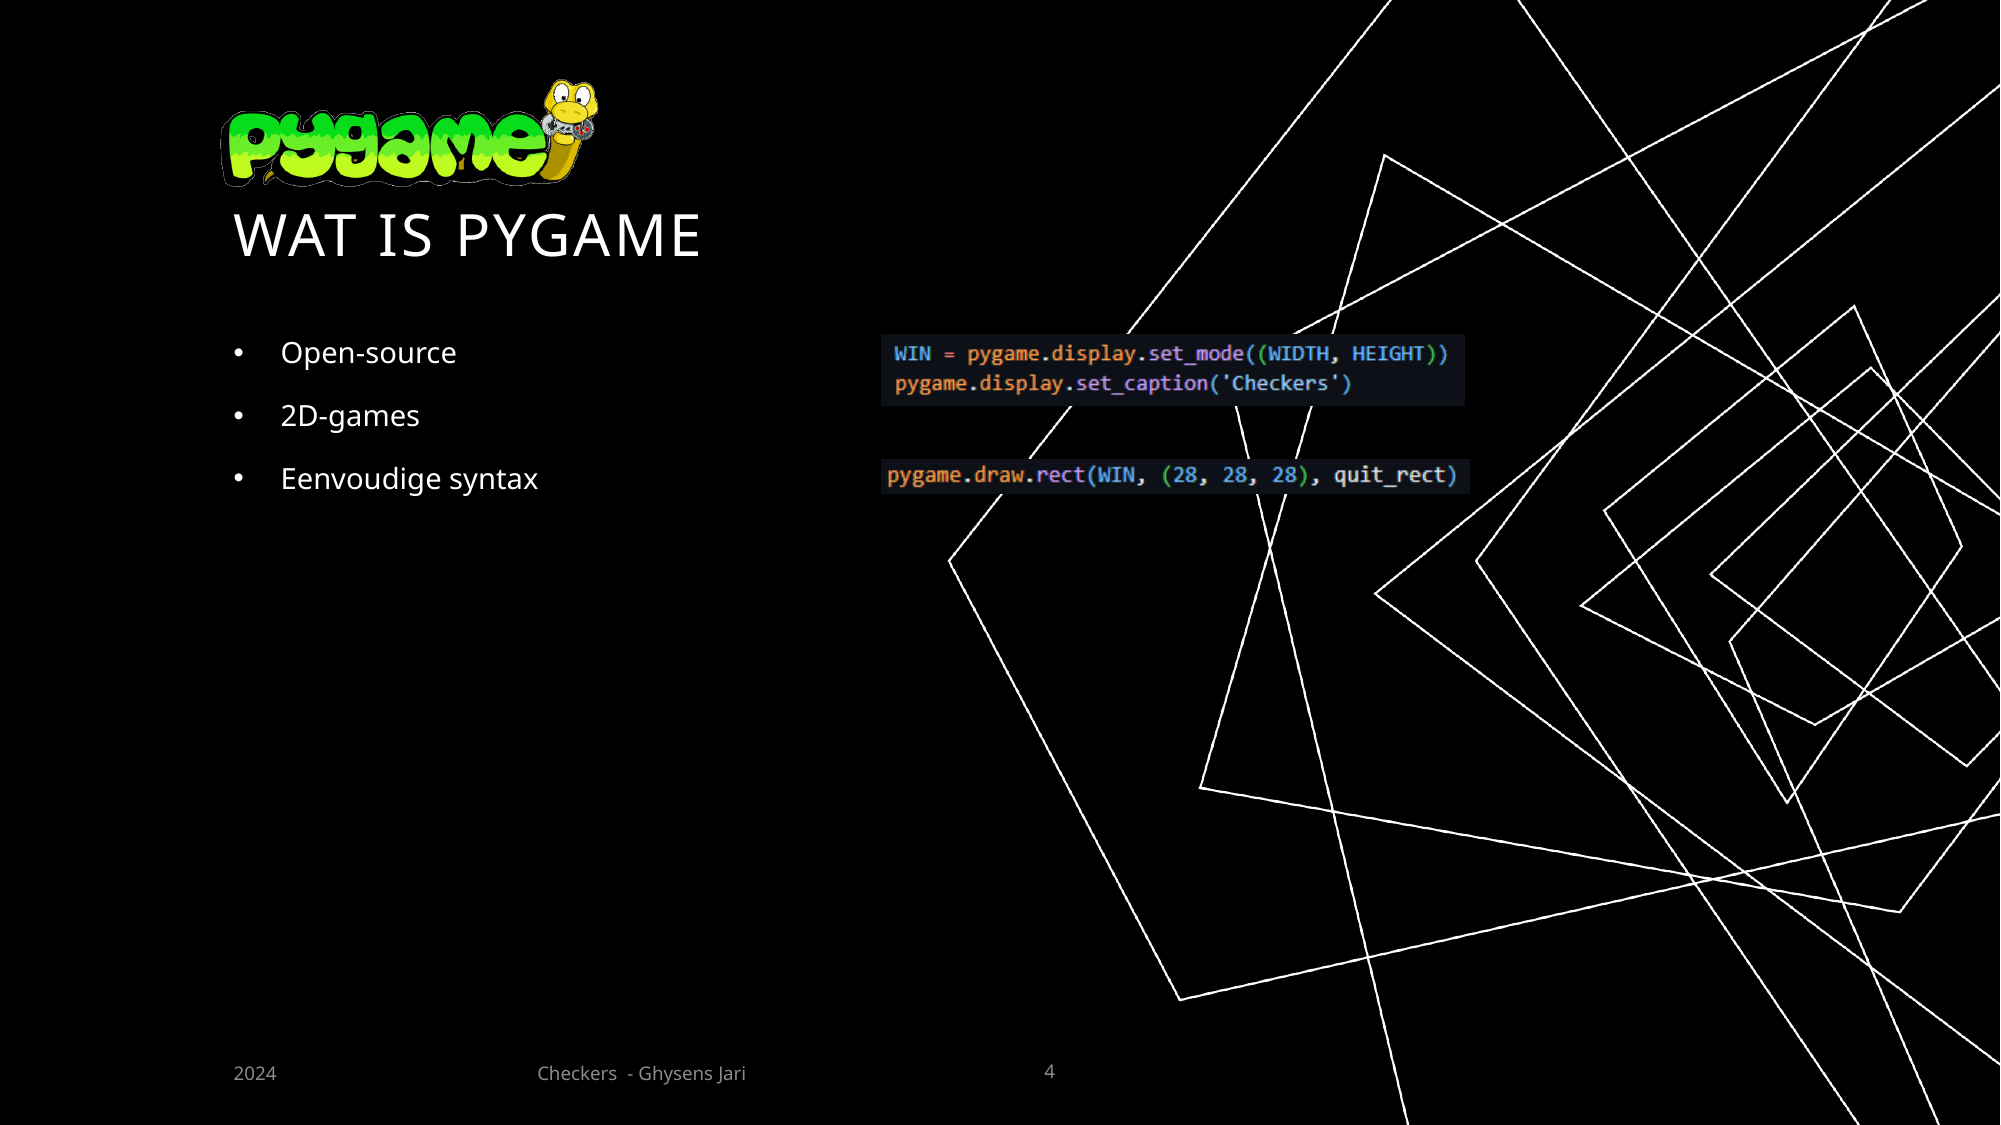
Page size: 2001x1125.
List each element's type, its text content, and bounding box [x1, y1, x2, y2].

list Open-source 2D-games Eenvoudige syntax [218, 320, 807, 935]
title Wat is pyGame [218, 167, 740, 277]
slide_number 2024 [218, 1042, 381, 1103]
footer Checkers - Ghysens Jari [437, 1042, 846, 1103]
picture [218, 76, 601, 190]
picture [881, 0, 2000, 1125]
slide_number 4 [908, 1042, 1071, 1103]
